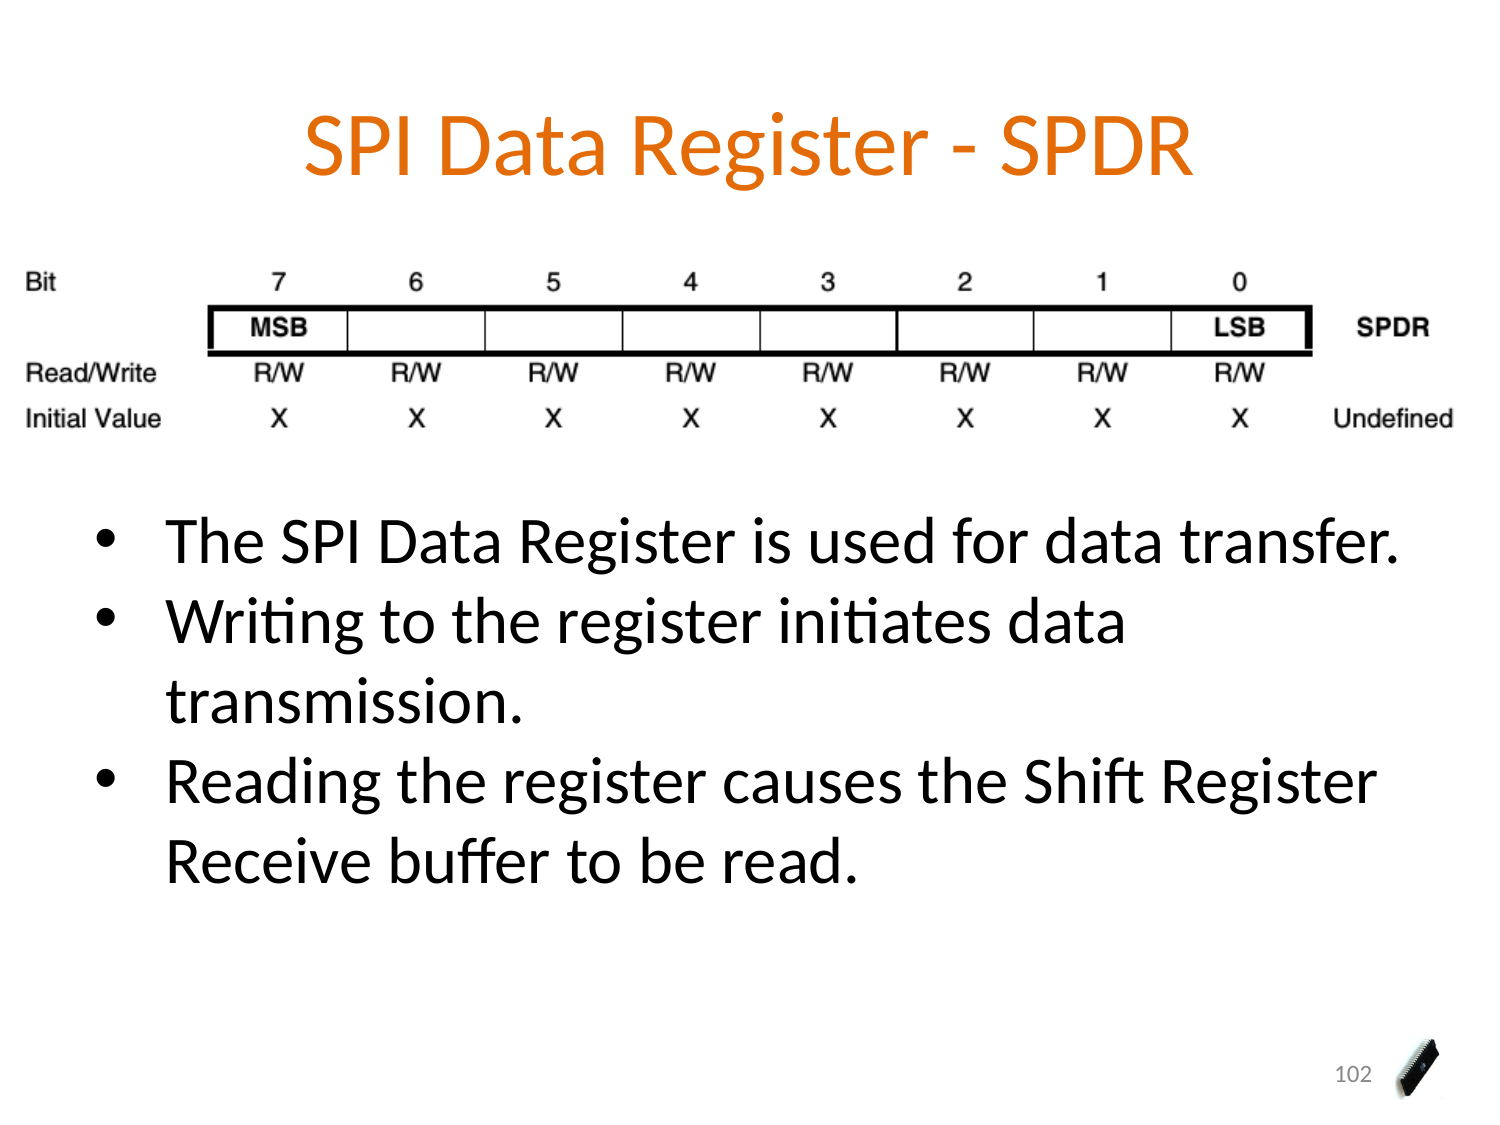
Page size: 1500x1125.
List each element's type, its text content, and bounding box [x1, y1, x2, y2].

list The SPI Data Register is used for data transfer. Writing to the register initiates data transmission. Reading the register causes the Shift Register Receive buffer to be read. [75, 481, 1425, 1011]
picture [0, 243, 1488, 445]
slide_number 102 [1037, 1042, 1388, 1103]
picture [1387, 1037, 1450, 1100]
title SPI Data Register - SPDR [75, 45, 1425, 233]
